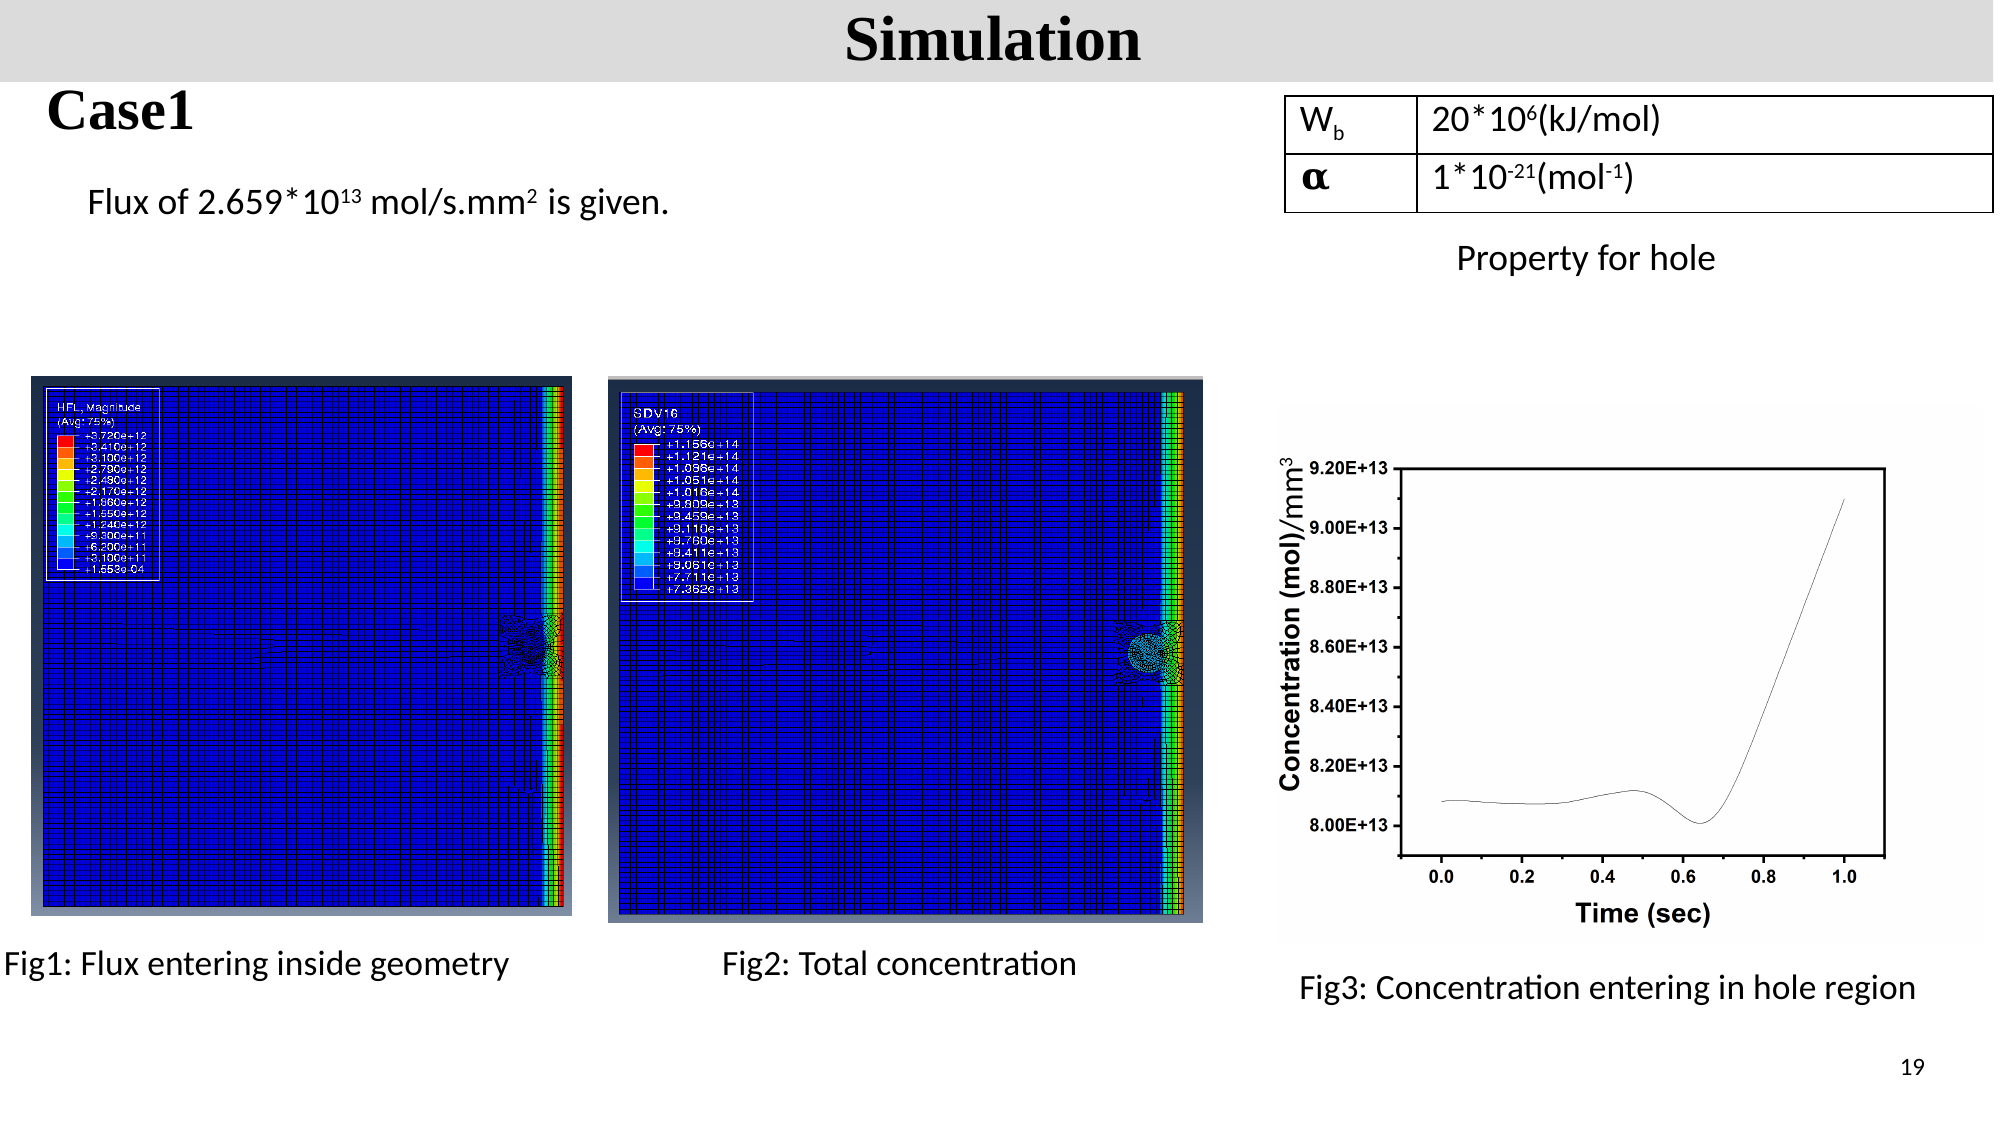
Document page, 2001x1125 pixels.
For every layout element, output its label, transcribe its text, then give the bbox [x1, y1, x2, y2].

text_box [608, 376, 1203, 989]
table_header 20*106(kJ/mol) [1418, 97, 1992, 153]
table_cell 1*10-21(mol-1) [1418, 155, 1992, 212]
table_cell 𝛂 [1286, 155, 1416, 212]
title Case1 [31, 82, 339, 183]
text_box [0, 376, 602, 991]
slide_number 19 [1828, 1035, 1941, 1096]
table_header Wb [1286, 97, 1416, 153]
text_box Flux of 2.659*1013 mol/s.mm2 is given. [72, 169, 1000, 230]
text_box Simulation [0, 0, 1994, 82]
text_box Property for hole [1441, 225, 1912, 285]
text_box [1261, 406, 1983, 1014]
